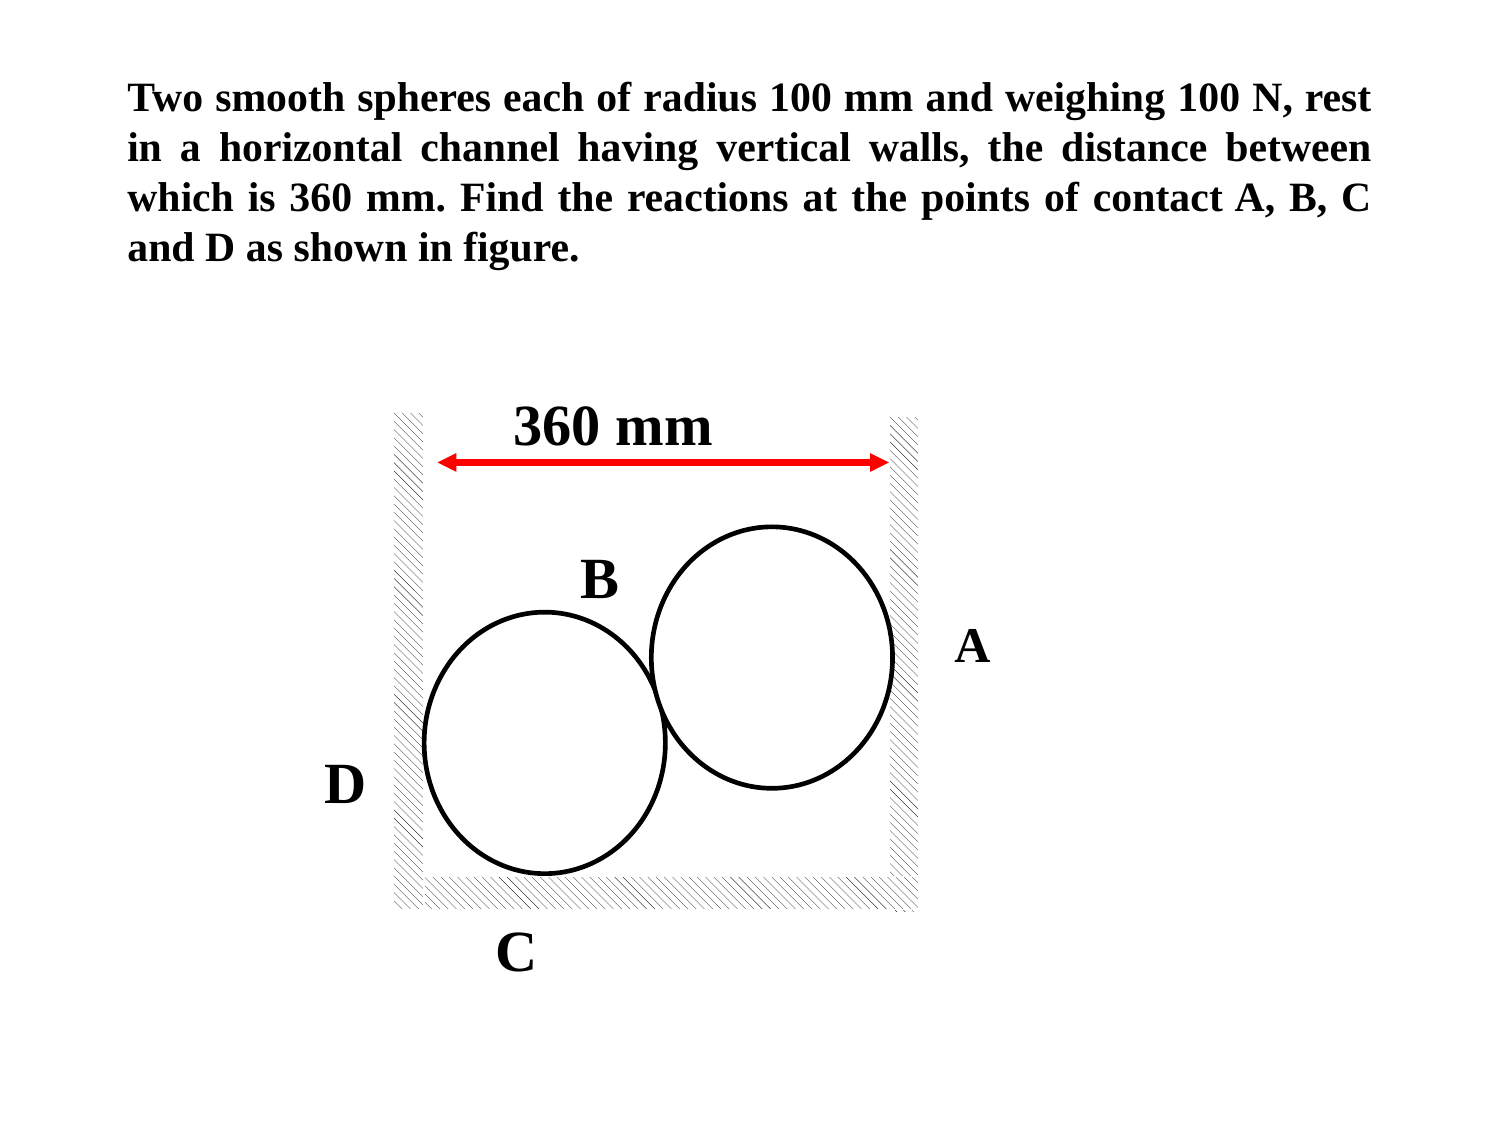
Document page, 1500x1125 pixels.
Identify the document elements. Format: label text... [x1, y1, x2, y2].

text_box 360 mm [513, 387, 830, 410]
text_box Two smooth spheres each of radius 100 mm and weighing 100 N, rest in a horizontal channel having vertical walls, the distance between which is 360 mm. Find the reactions at the points of contact A, B, C and D as shown in figure. [112, 62, 1388, 278]
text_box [324, 412, 991, 985]
